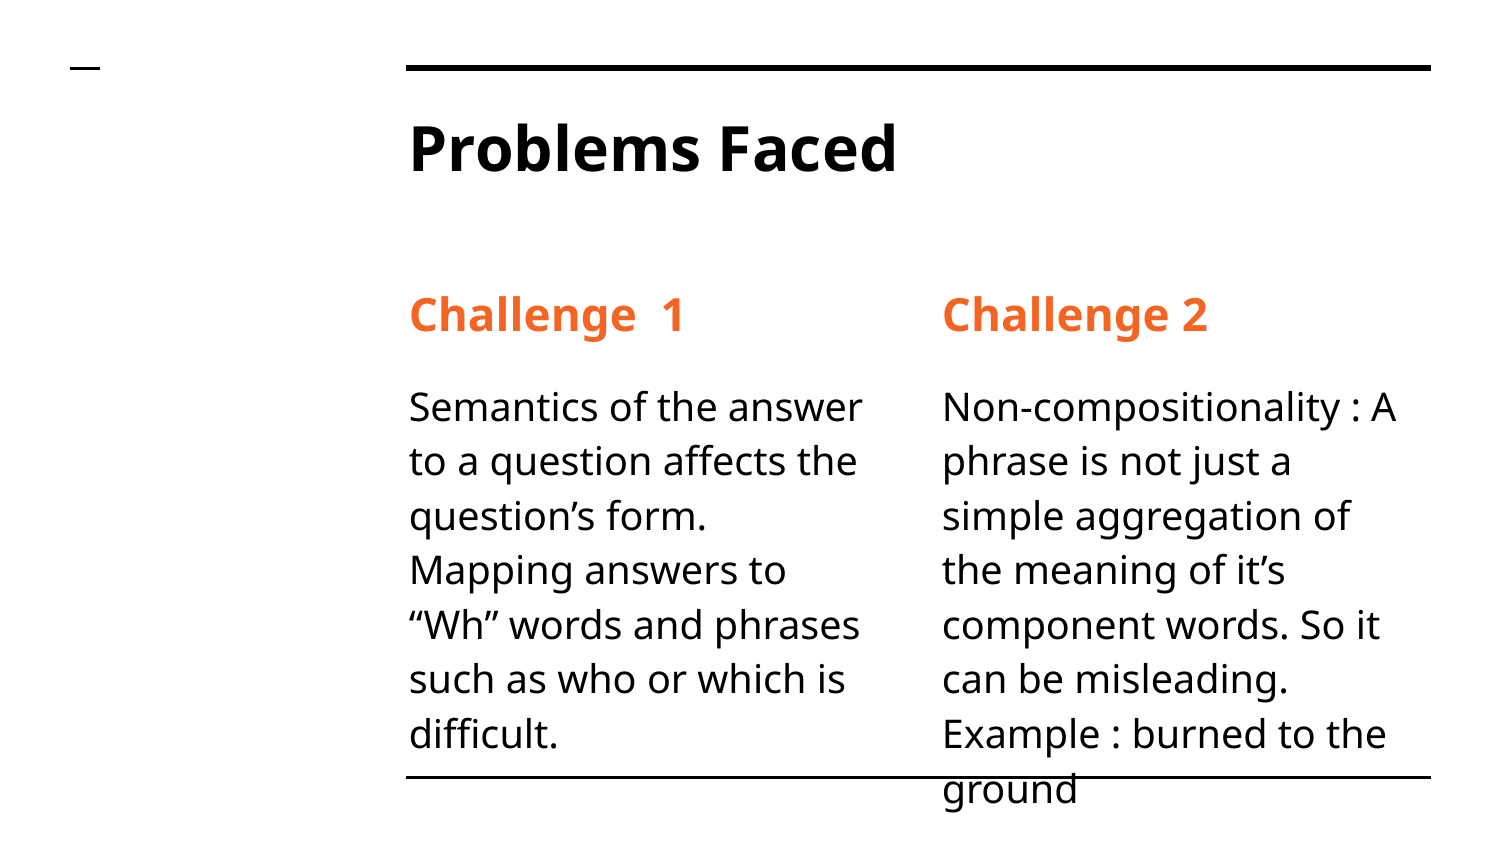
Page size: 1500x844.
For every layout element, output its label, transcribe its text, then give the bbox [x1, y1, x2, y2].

title Problems Faced [393, 94, 1431, 199]
list Challenge 2 Non-compositionality : A phrase is not just a simple aggregation of the meaning of it’s component words. So it can be misleading. Example : burned to the ground [926, 262, 1431, 756]
list Challenge 1 Semantics of the answer to a question affects the question’s form. Mapping answers to “Wh” words and phrases such as who or which is difficult. [393, 262, 898, 756]
